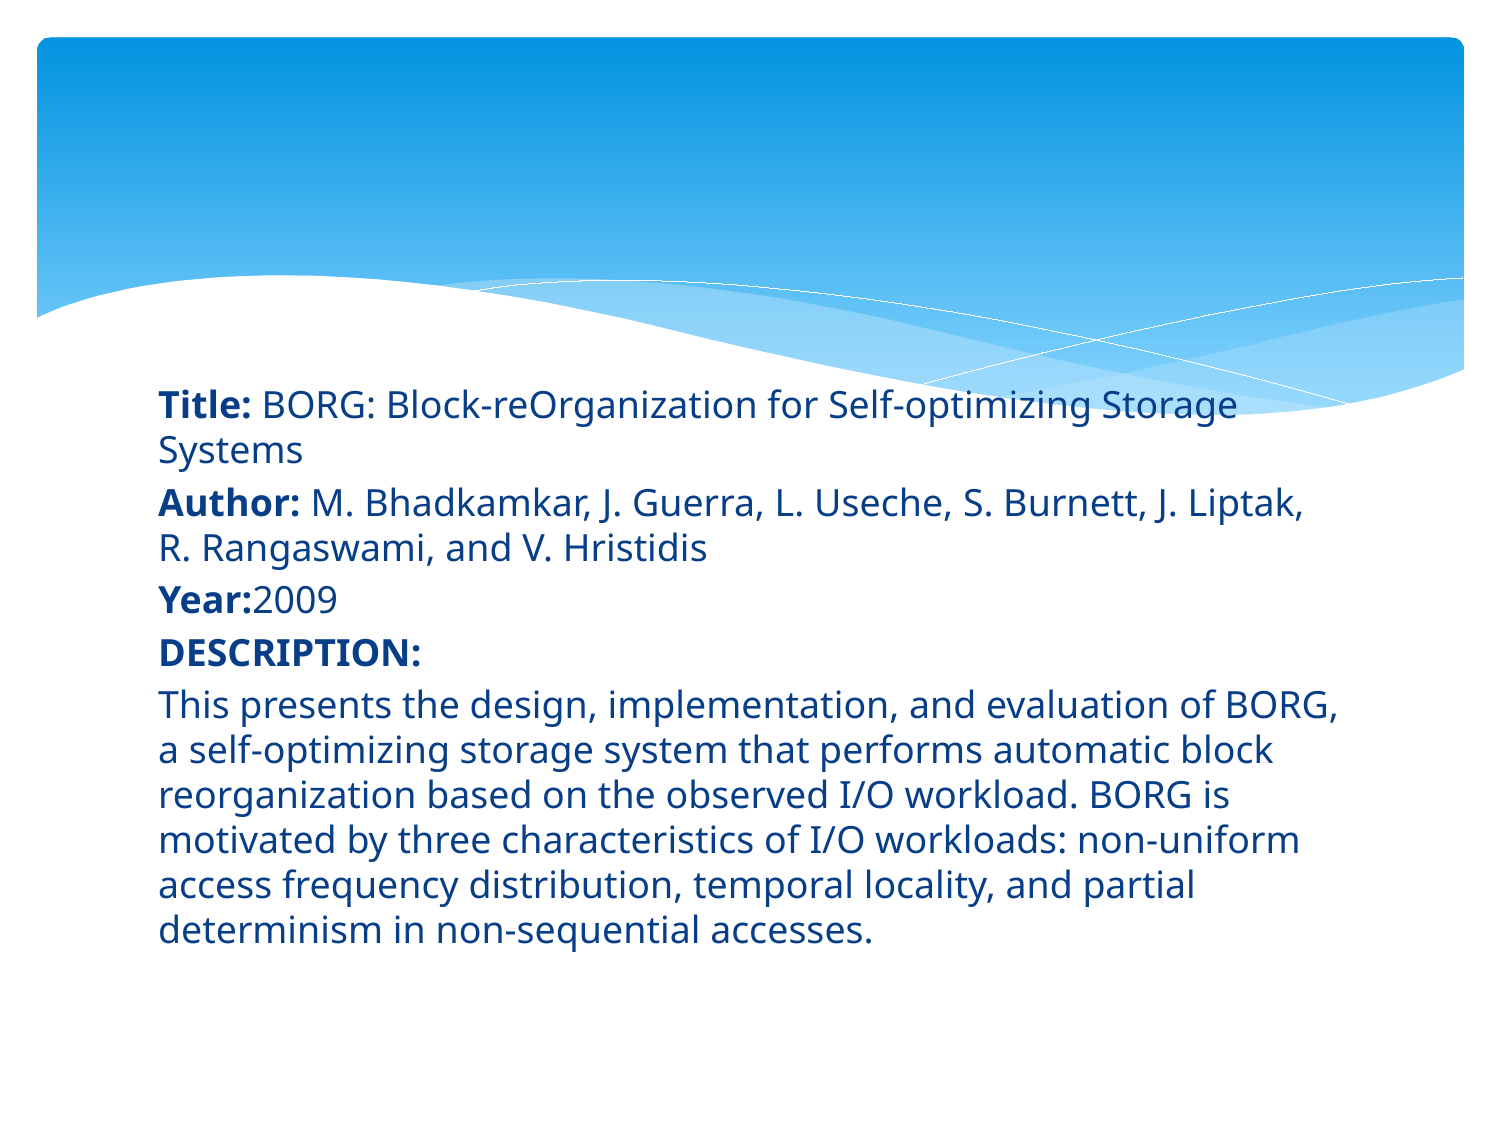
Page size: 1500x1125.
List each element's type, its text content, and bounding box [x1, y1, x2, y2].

list Title: BORG: Block-reOrganization for Self-optimizing Storage Systems Author: M. Bhadkamkar, J. Guerra, L. Useche, S. Burnett, J. Liptak, R. Rangaswami, and V. Hristidis Year:2009 DESCRIPTION: This presents the design, implementation, and evaluation of BORG, a self-optimizing storage system that performs automatic block reorganization based on the observed I/O workload. BORG is motivated by three characteristics of I/O workloads: non-uniform access frequency distribution, temporal locality, and partial determinism in non-sequential accesses. [143, 373, 1359, 1005]
